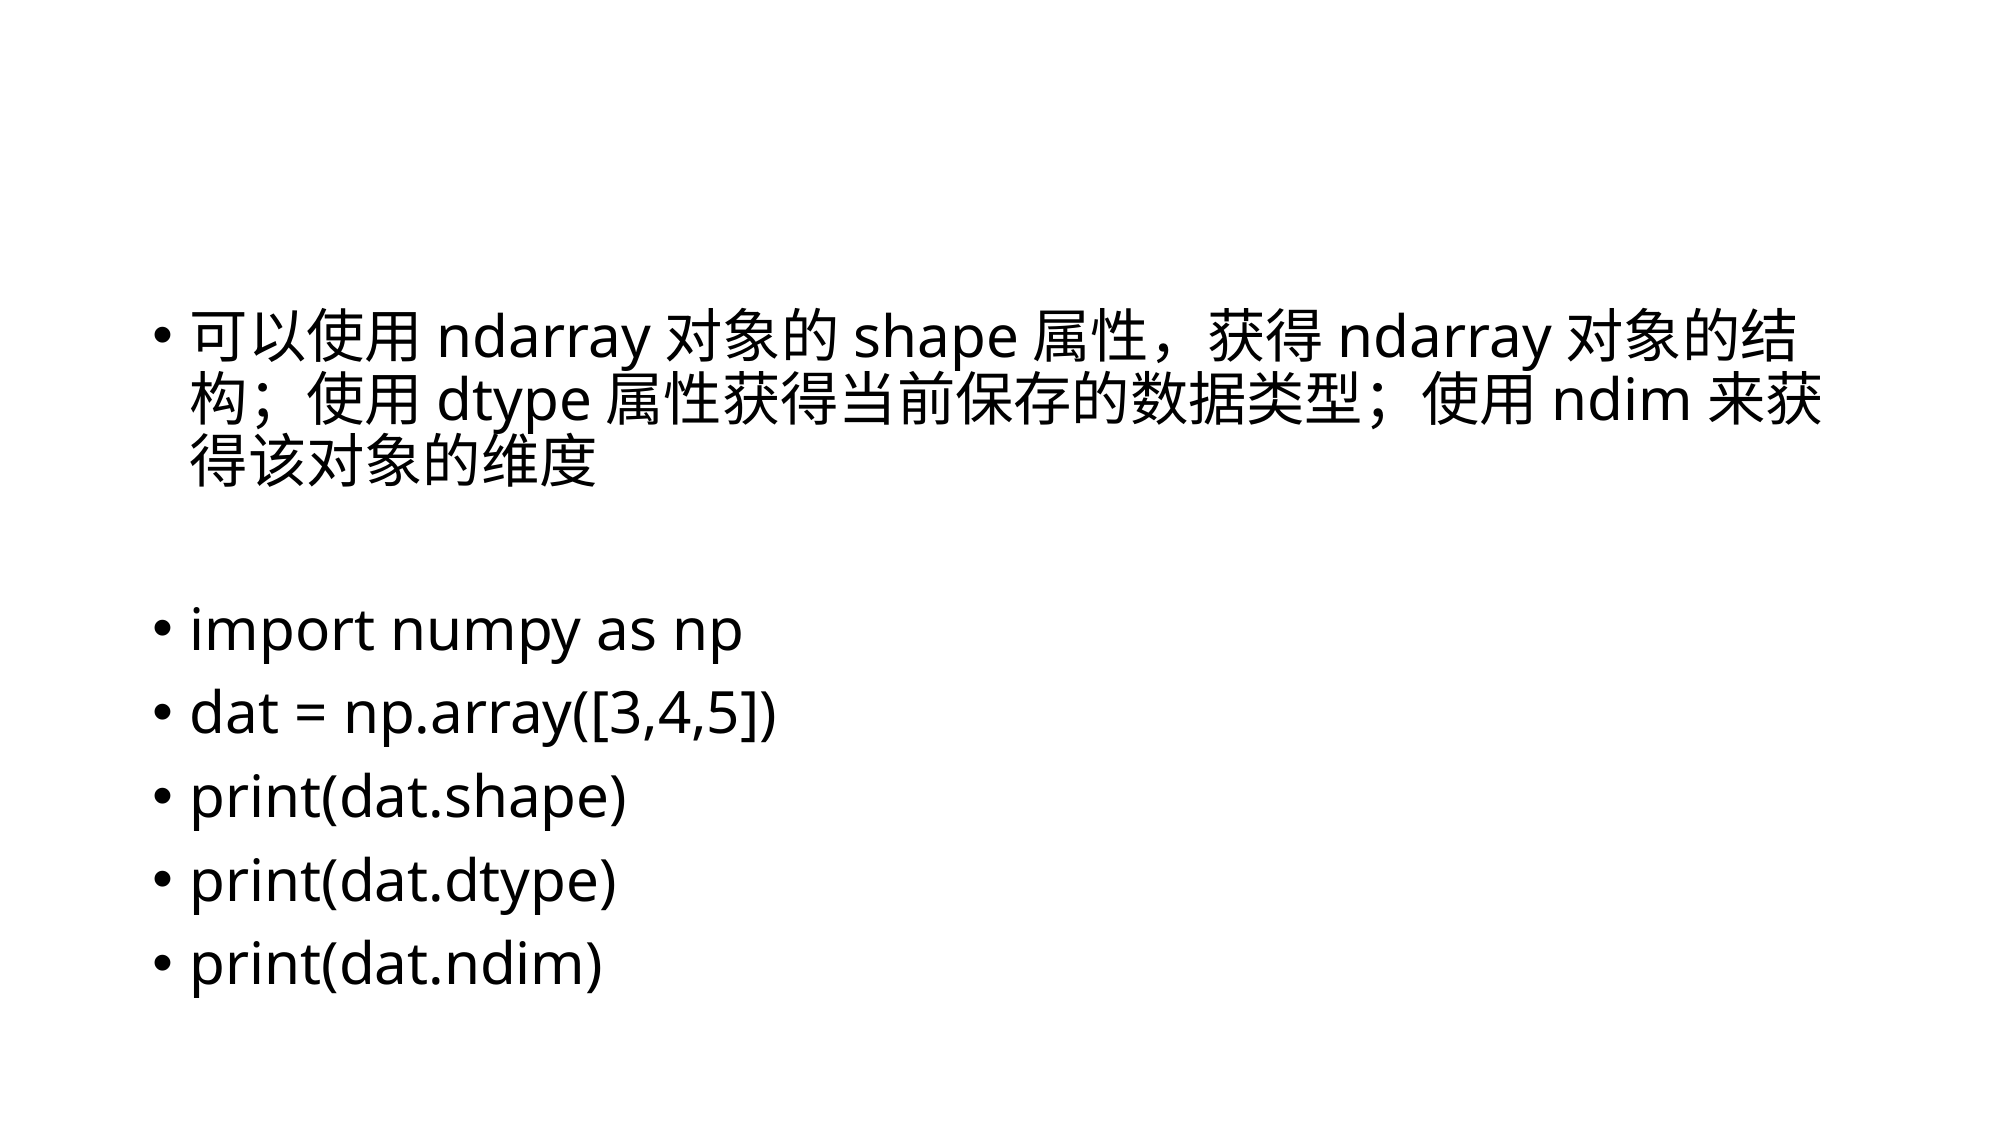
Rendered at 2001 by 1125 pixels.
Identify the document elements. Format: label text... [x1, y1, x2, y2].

list 可以使用ndarray对象的shape属性，获得ndarray对象的结构；使用dtype属性获得当前保存的数据类型；使用ndim来获得该对象的维度 import numpy as np dat = np.array([3,4,5]) print(dat.shape) print(dat.dtype) print(dat.ndim) [137, 299, 1863, 1014]
